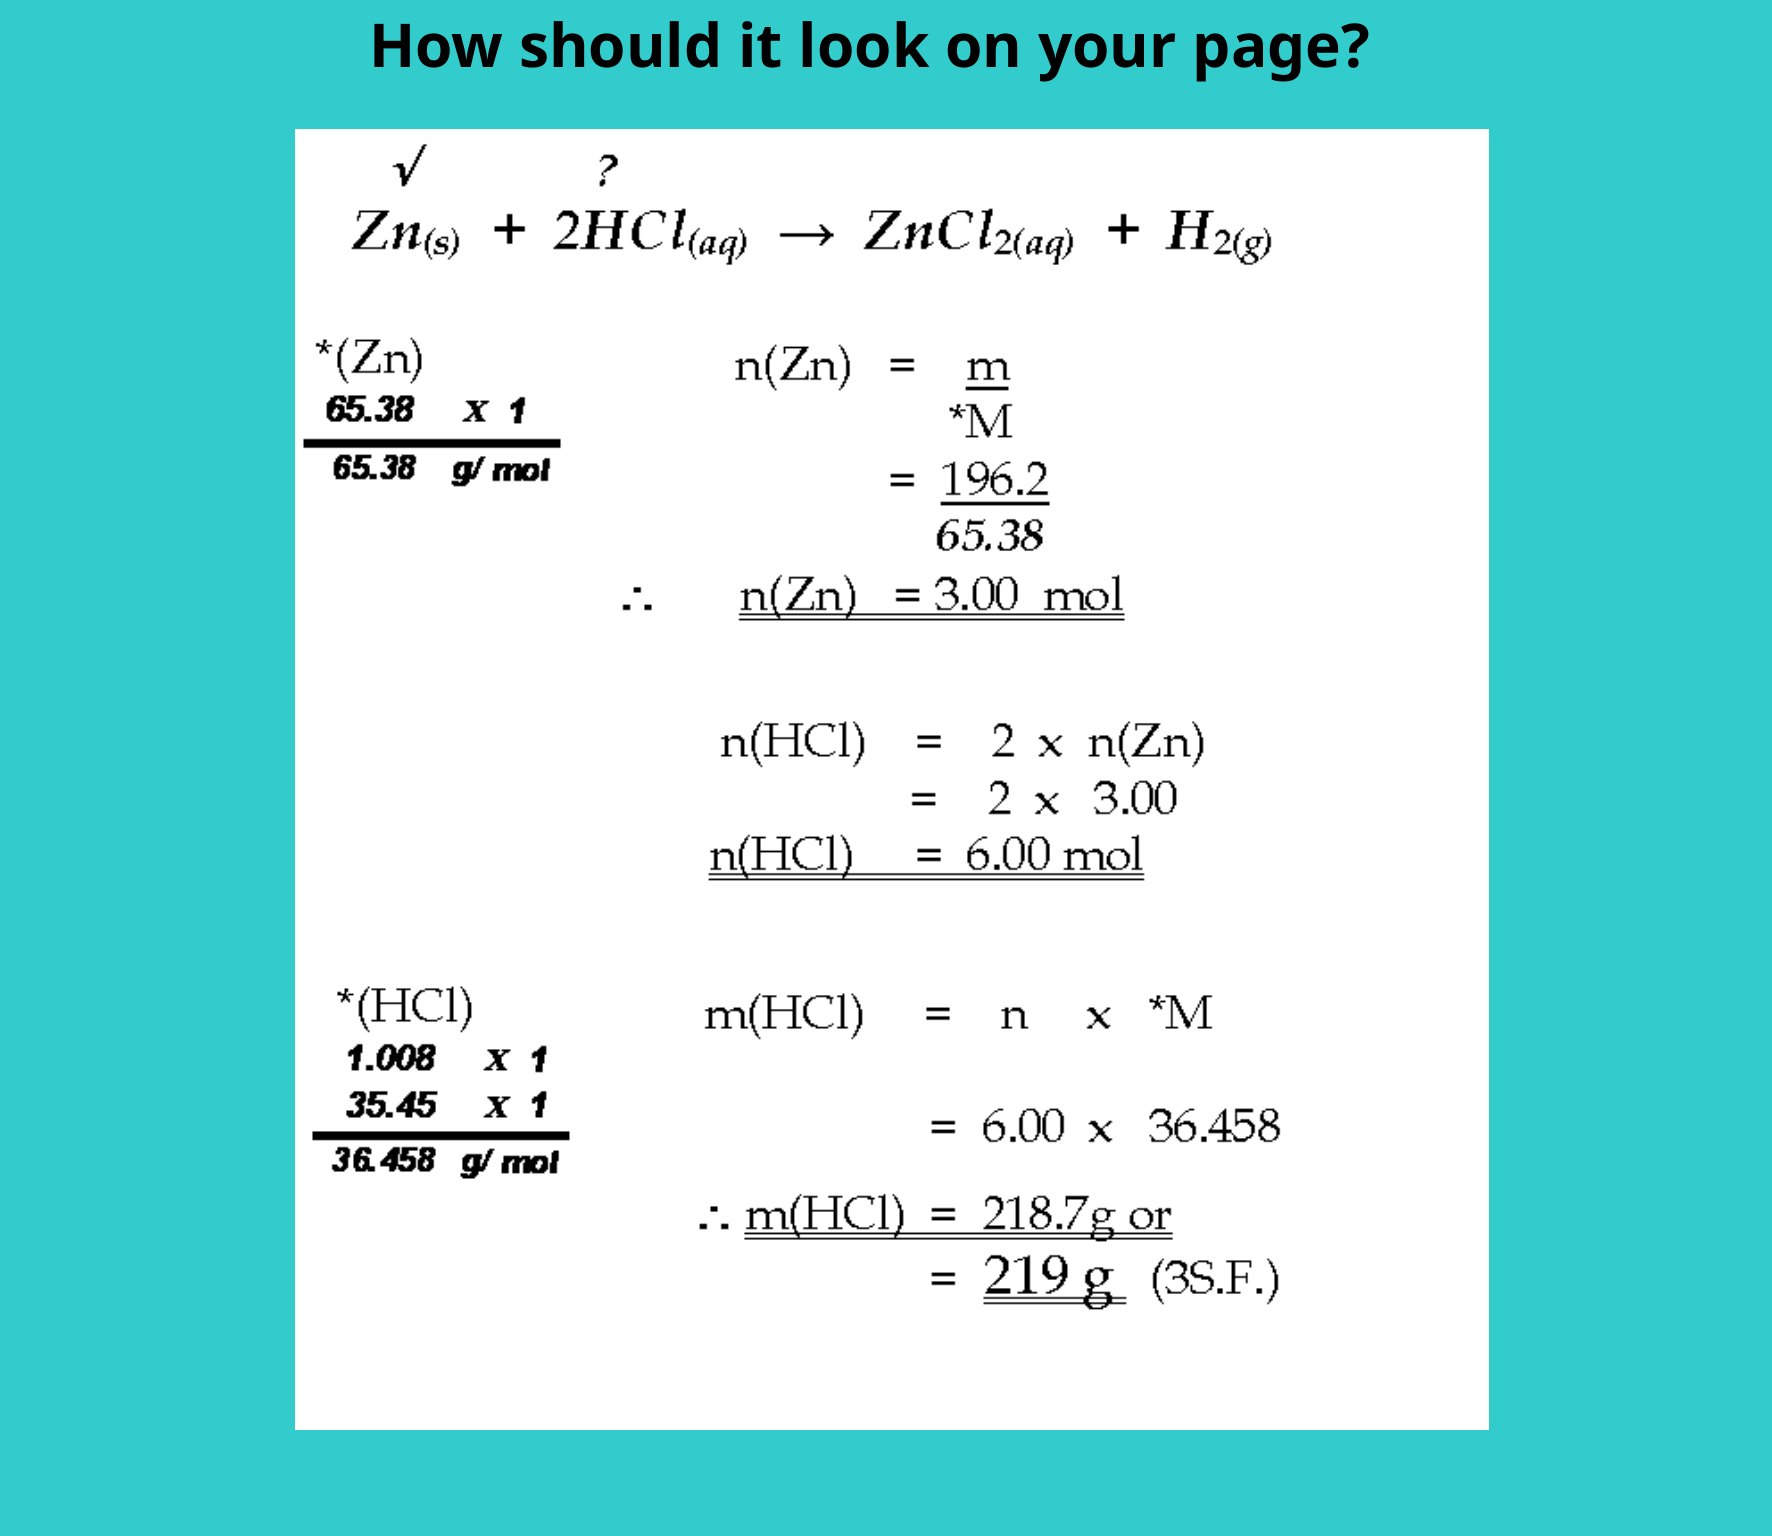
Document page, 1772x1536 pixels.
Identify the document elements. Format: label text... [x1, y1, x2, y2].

text_box How should it look on your page? [354, 0, 1690, 88]
picture [295, 129, 1489, 1430]
